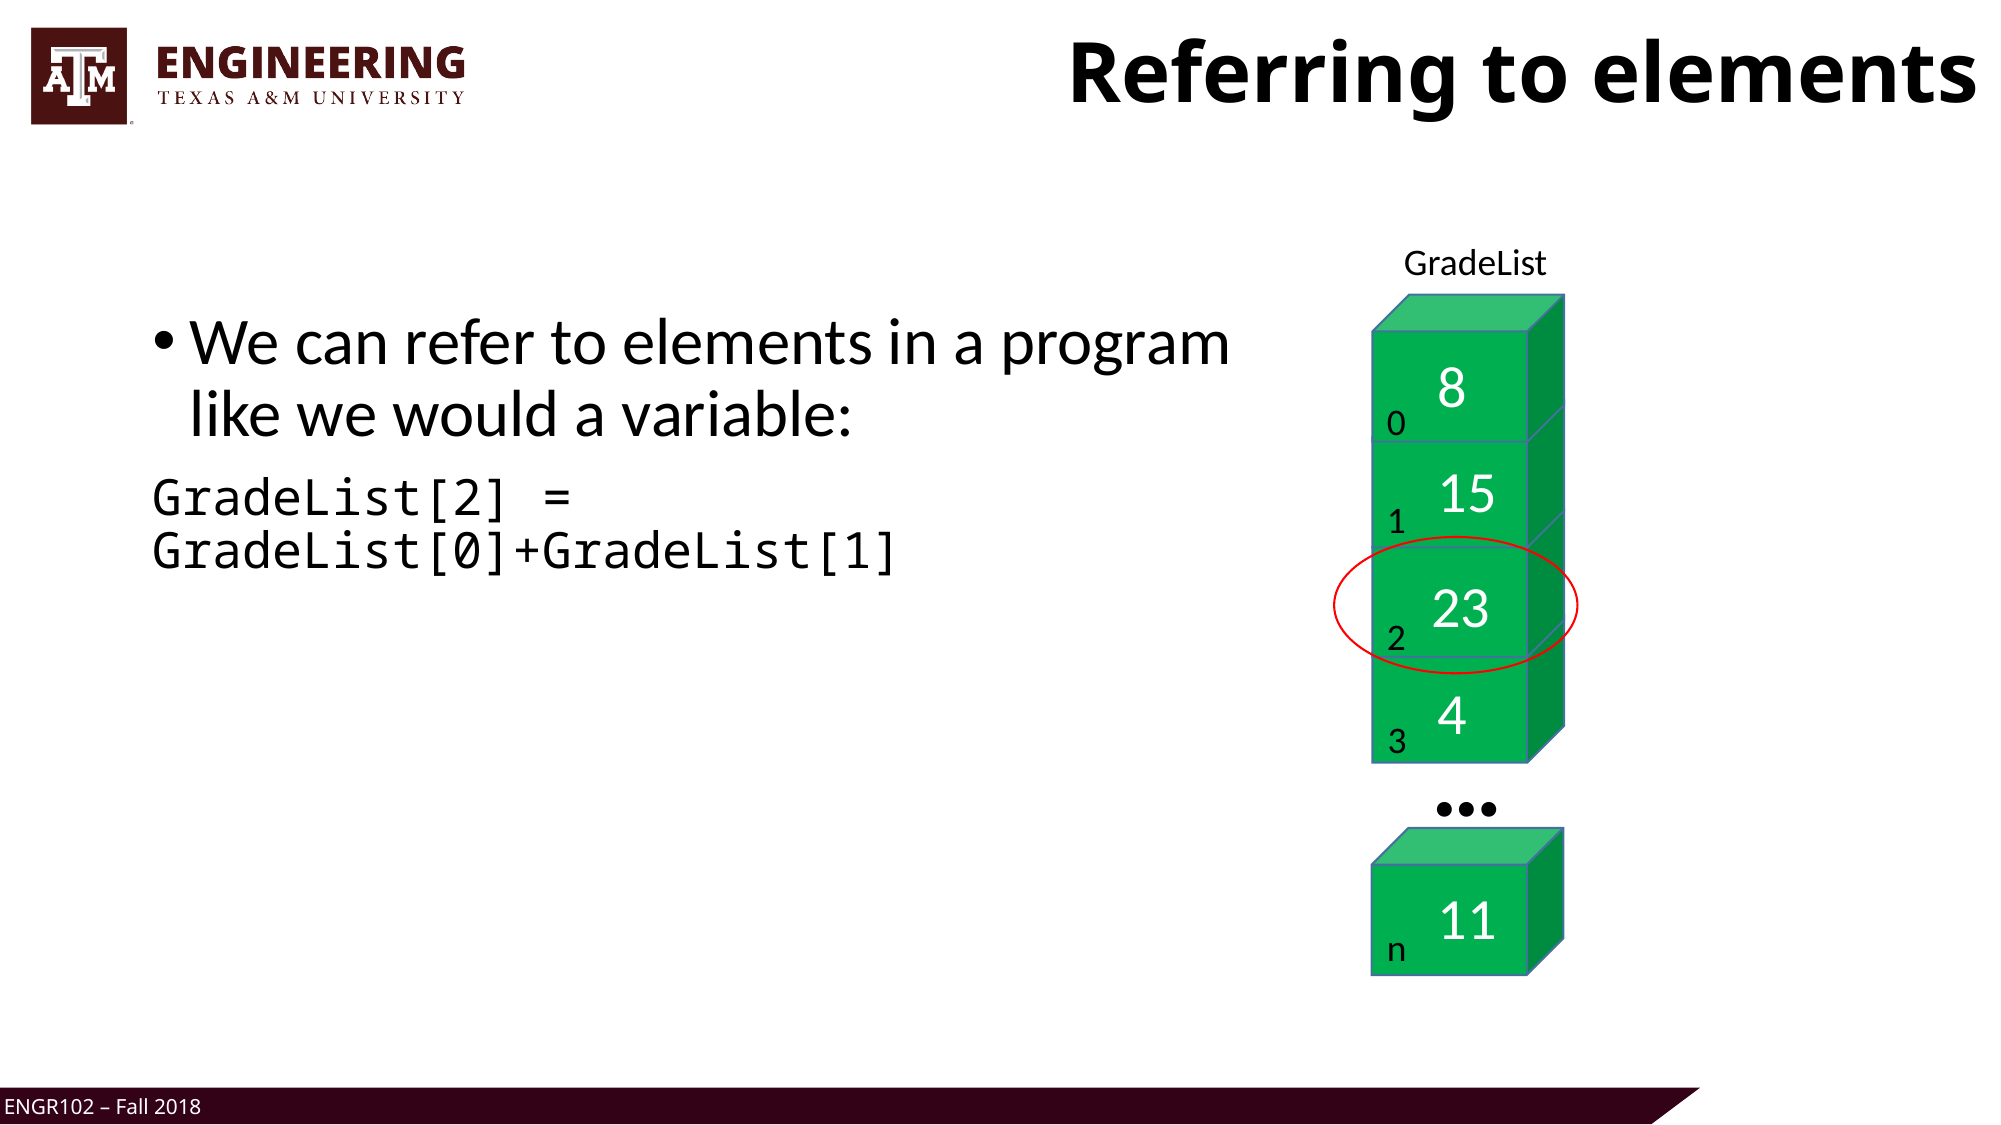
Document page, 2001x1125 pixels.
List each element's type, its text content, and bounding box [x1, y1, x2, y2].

list We can refer to elements in a program like we would a variable: GradeList[2] = GradeList[0]+GradeList[1] [137, 299, 1288, 1014]
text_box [1371, 230, 1565, 978]
title Referring to elements [895, 0, 1995, 151]
picture [24, 21, 474, 130]
text_box [1565, 573, 1579, 637]
text_box [1333, 555, 1371, 656]
